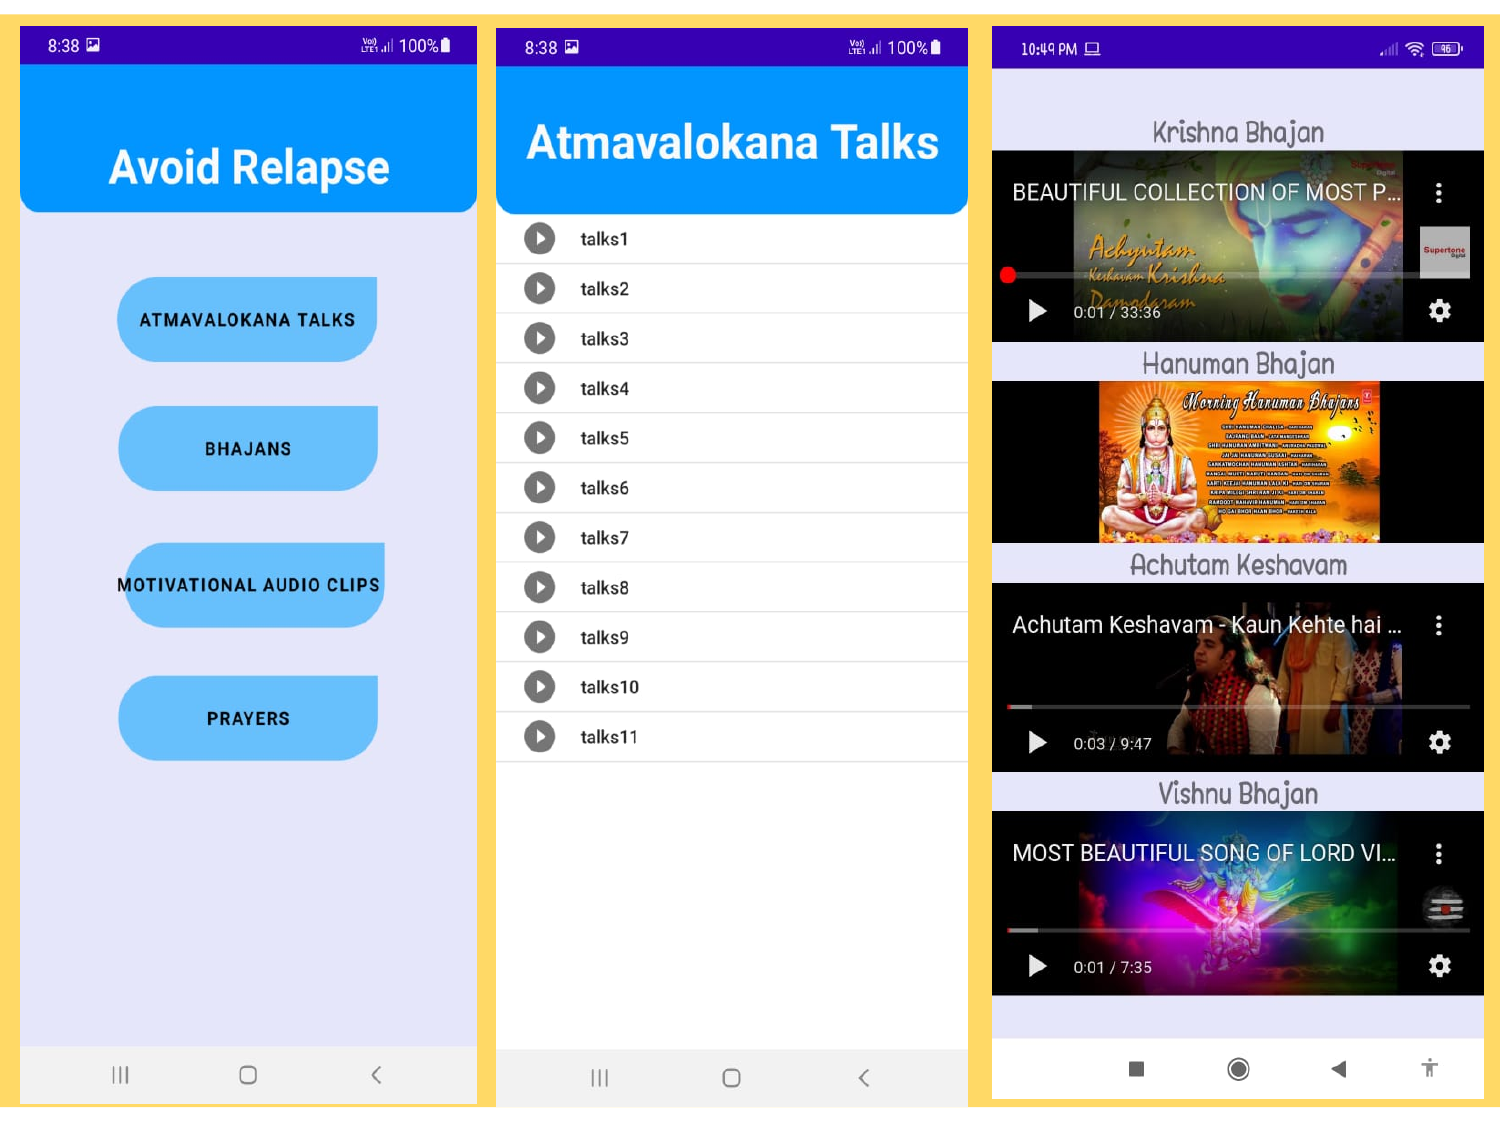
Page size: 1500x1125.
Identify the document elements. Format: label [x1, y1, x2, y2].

picture [495, 28, 968, 1107]
picture [19, 25, 478, 1104]
text_box [0, 14, 1500, 1108]
picture [991, 25, 1484, 1099]
